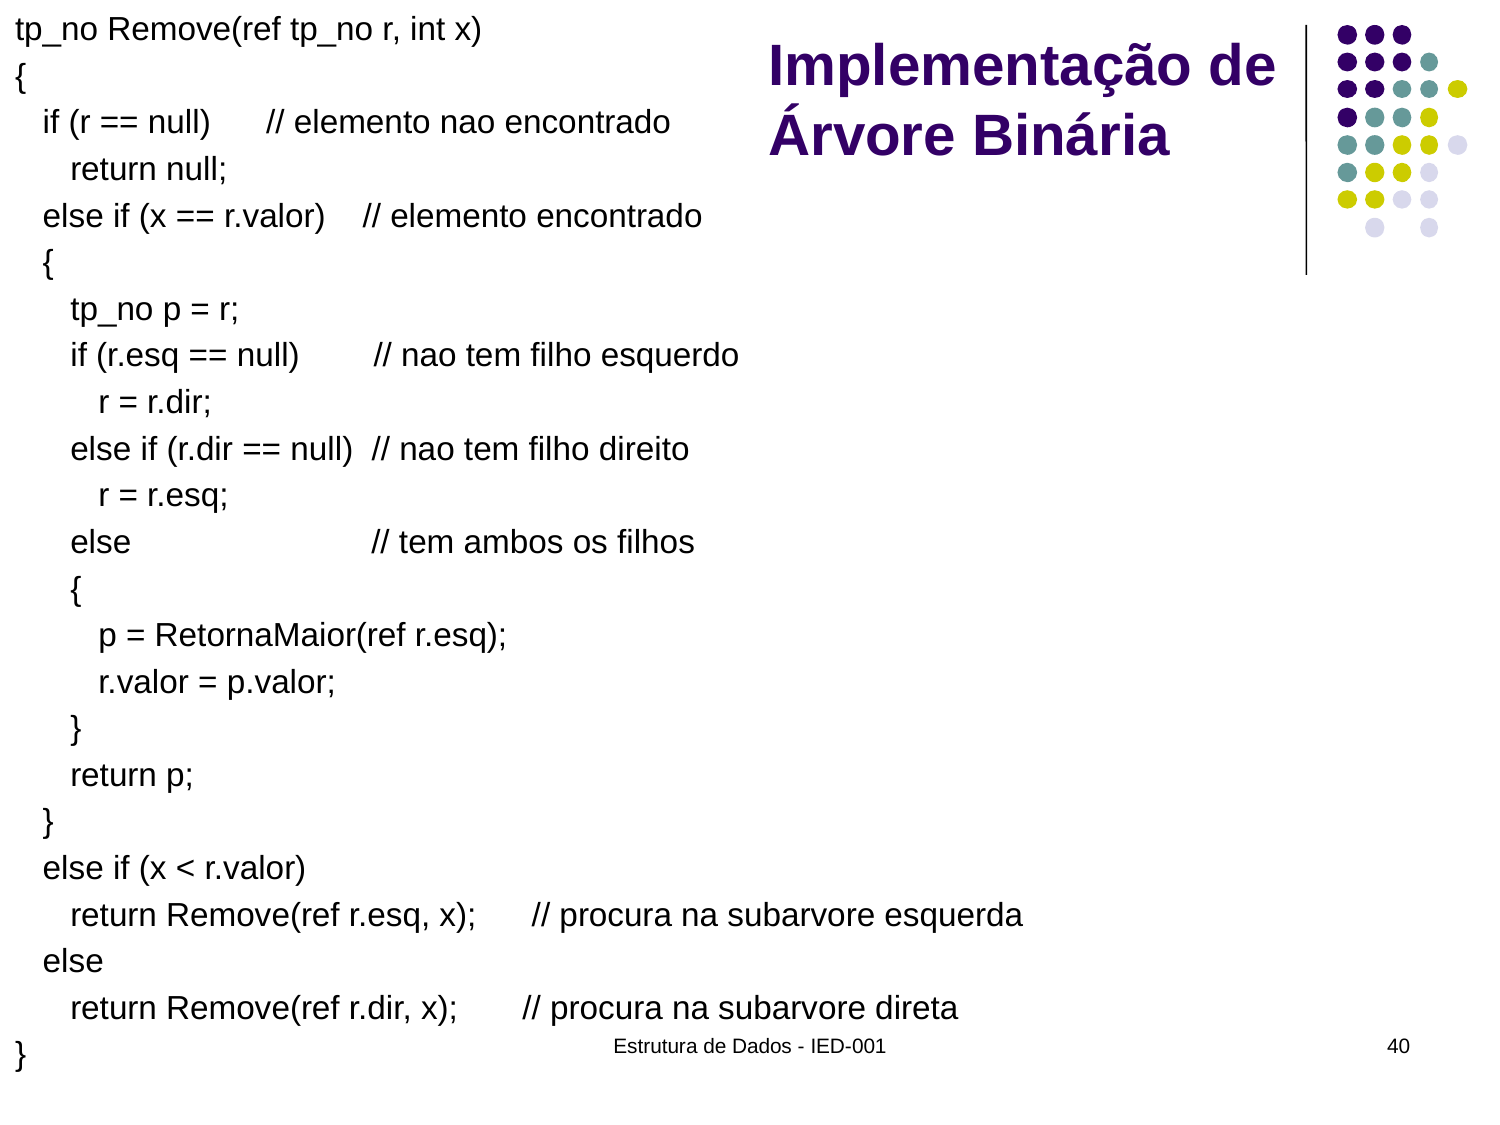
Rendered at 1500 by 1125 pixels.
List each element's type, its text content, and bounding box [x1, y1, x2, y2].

footer Estrutura de Dados - IED-001 [512, 1024, 988, 1101]
title Implementação de Árvore Binária [753, 11, 1318, 175]
list tp_no Remove(ref tp_no r, int x) { if (r == null) // elemento nao encontrado return null; else if (x == r.valor) // elemento encontrado { tp_no p = r; if (r.esq == null) // nao tem filho esquerdo r = r.dir; else if (r.dir == null) // nao tem filho direito r = r.esq; else // tem ambos os filhos { p = RetornaMaior(ref r.esq); r.valor = p.valor; } return p; } else if (x < r.valor) return Remove(ref r.esq, x); // procura na subarvore esquerda else return Remove(ref r.dir, x); // procura na subarvore direta } [0, 0, 1500, 1125]
slide_number 40 [1074, 1024, 1426, 1101]
